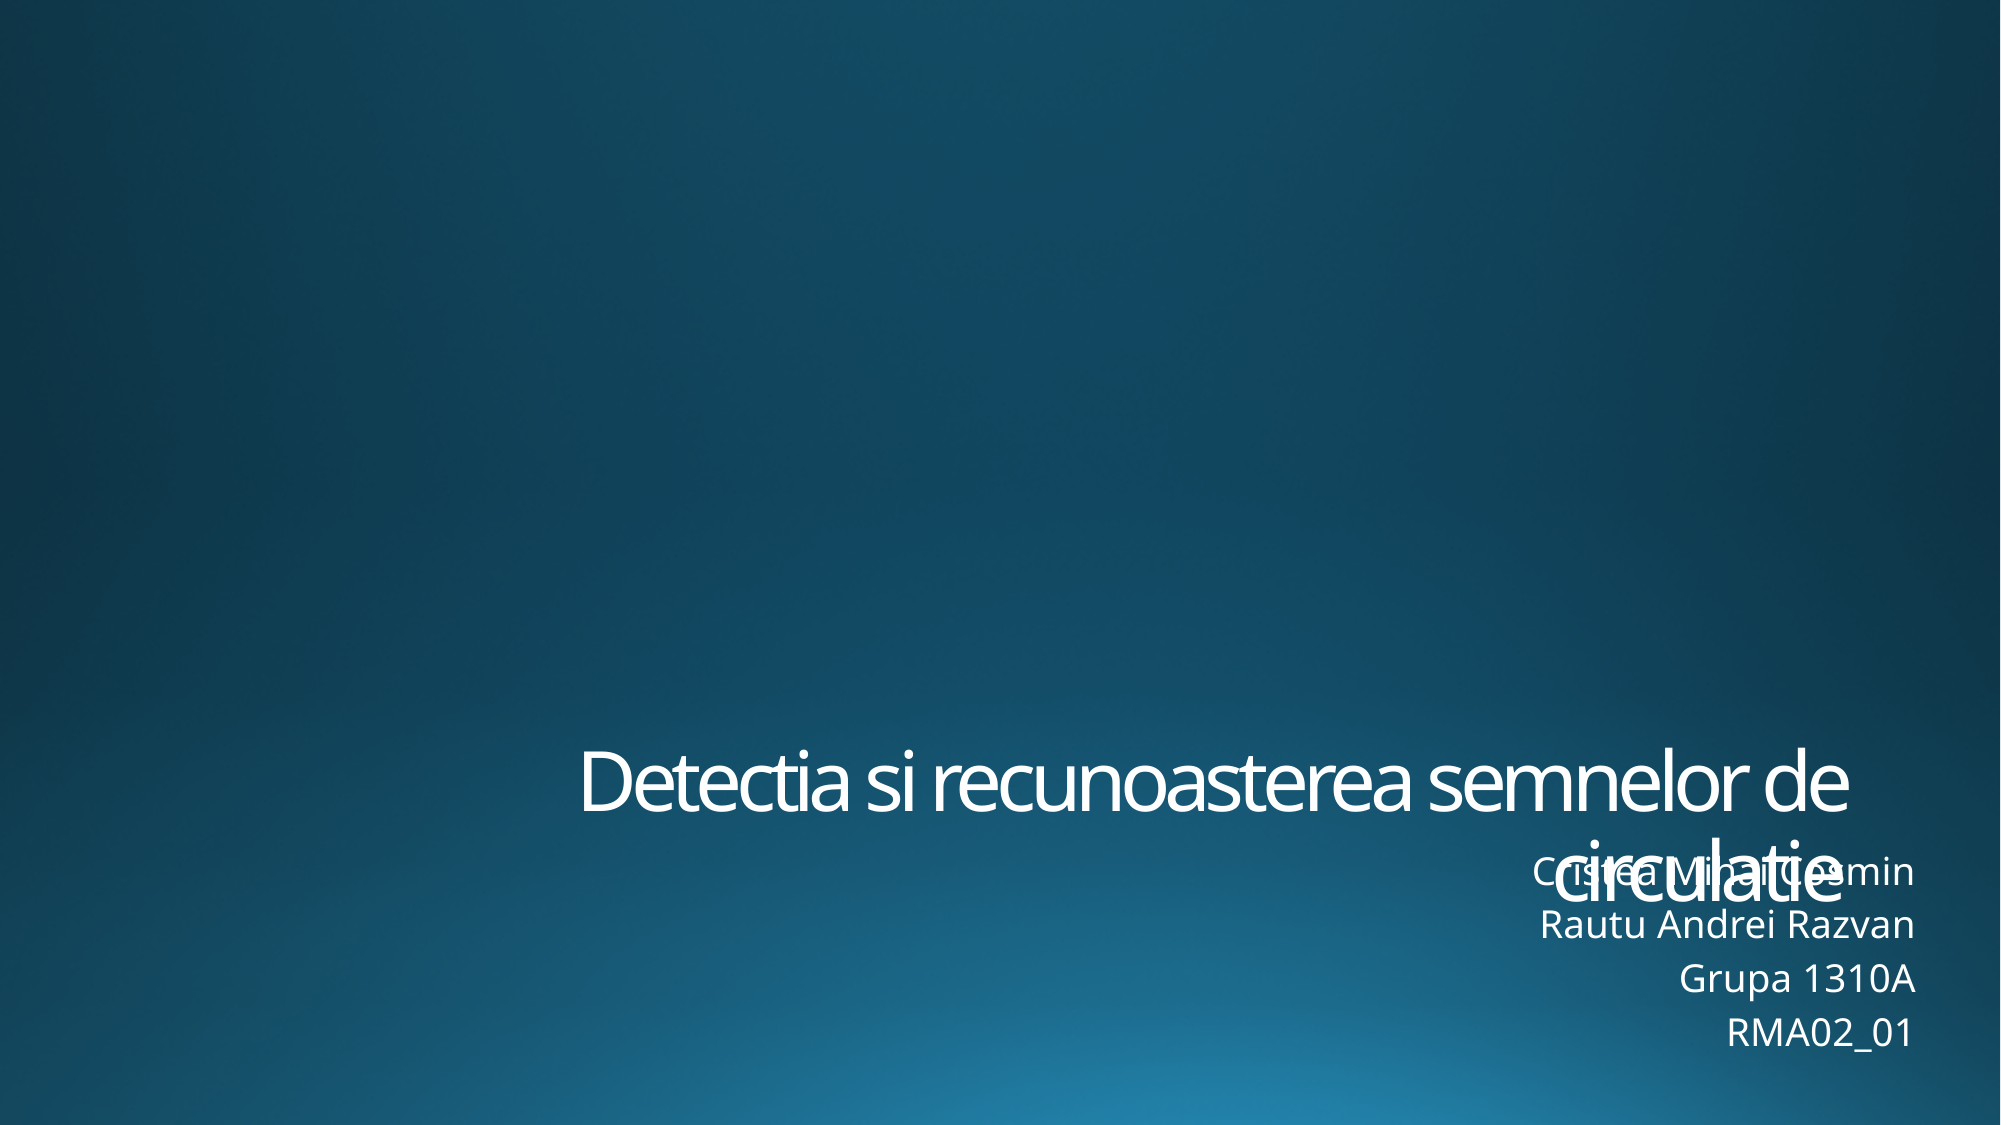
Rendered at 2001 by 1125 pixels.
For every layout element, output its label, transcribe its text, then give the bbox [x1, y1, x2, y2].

title Detectia si recunoasterea semnelor de circulatie [362, 732, 1863, 843]
picture [0, 0, 2001, 1125]
subtitle Cristea Mihai Cosmin Rautu Andrei Razvan Grupa 1310A RMA02_01 [345, 843, 1932, 1063]
